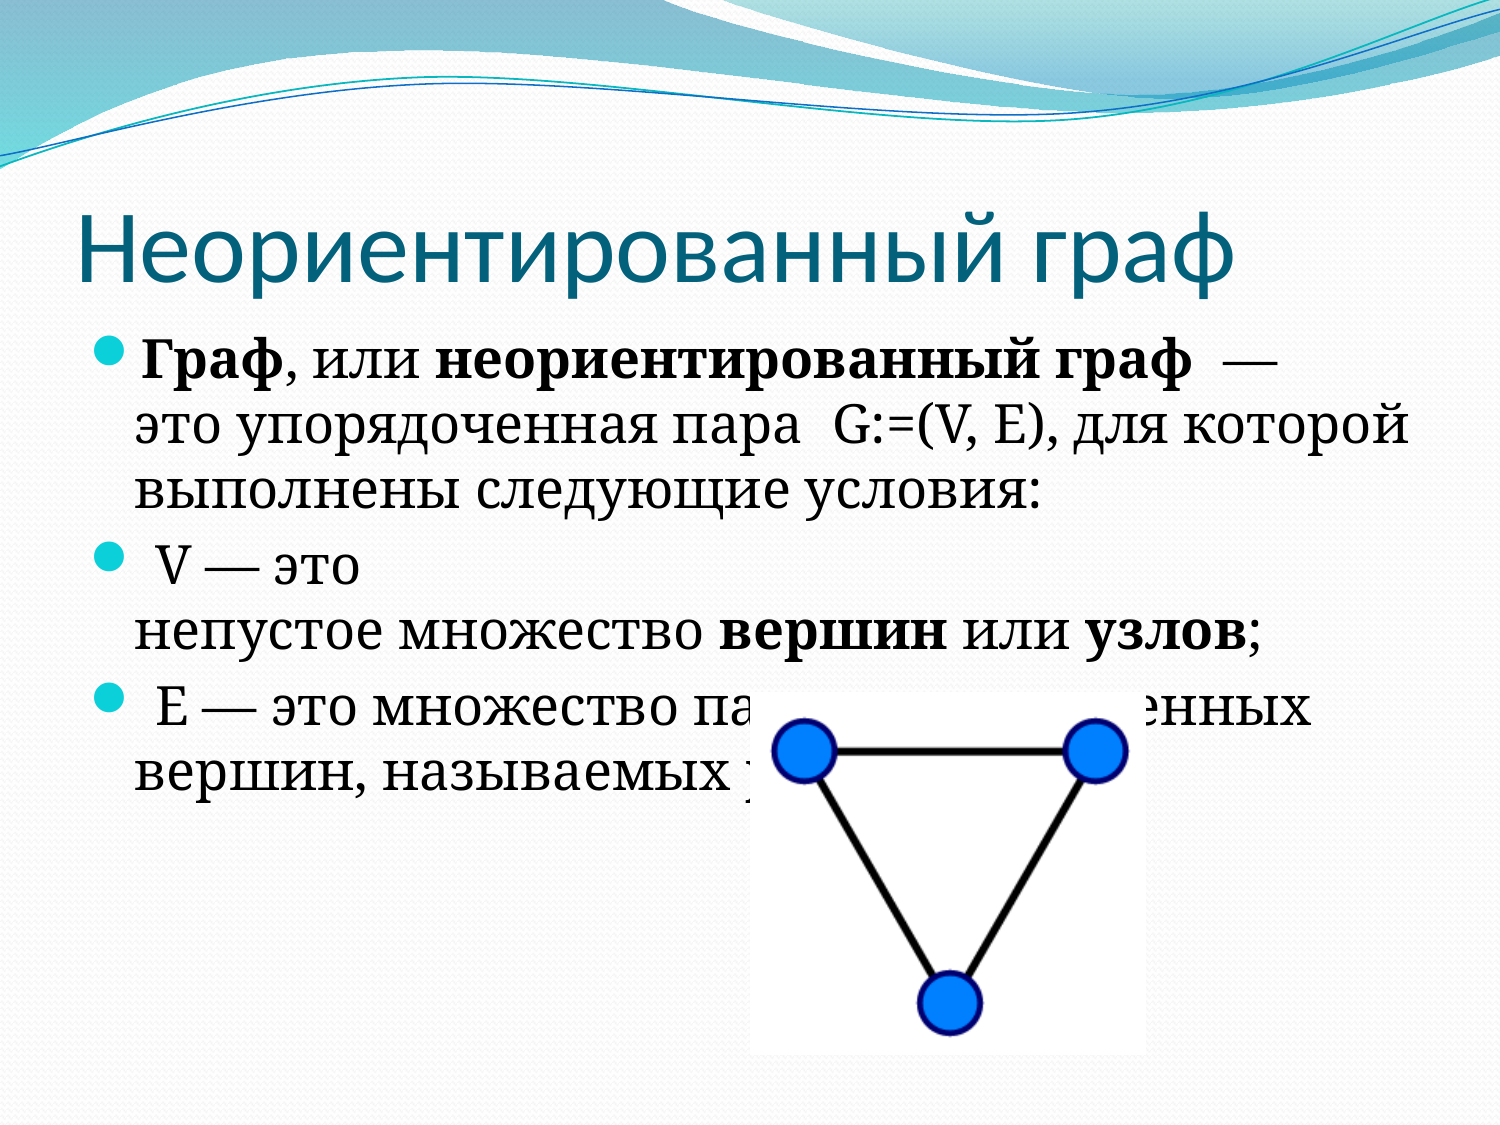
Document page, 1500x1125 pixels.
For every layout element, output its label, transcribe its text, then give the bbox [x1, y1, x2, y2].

title Алгоритм Дейкстры [742, 693, 749, 1038]
title Алгоритм Дейкстры [1146, 694, 1152, 1038]
picture [749, 692, 1146, 1056]
list Граф, или неориентированный граф — это упорядоченная пара G:=(V, E), для которой выполнены следующие условия: V — это непустое множество вершин или узлов; E — это множество пар неупорядоченных вершин, называемых рёбрами. [75, 317, 1425, 1038]
title Неориентированный граф [75, 115, 1425, 303]
